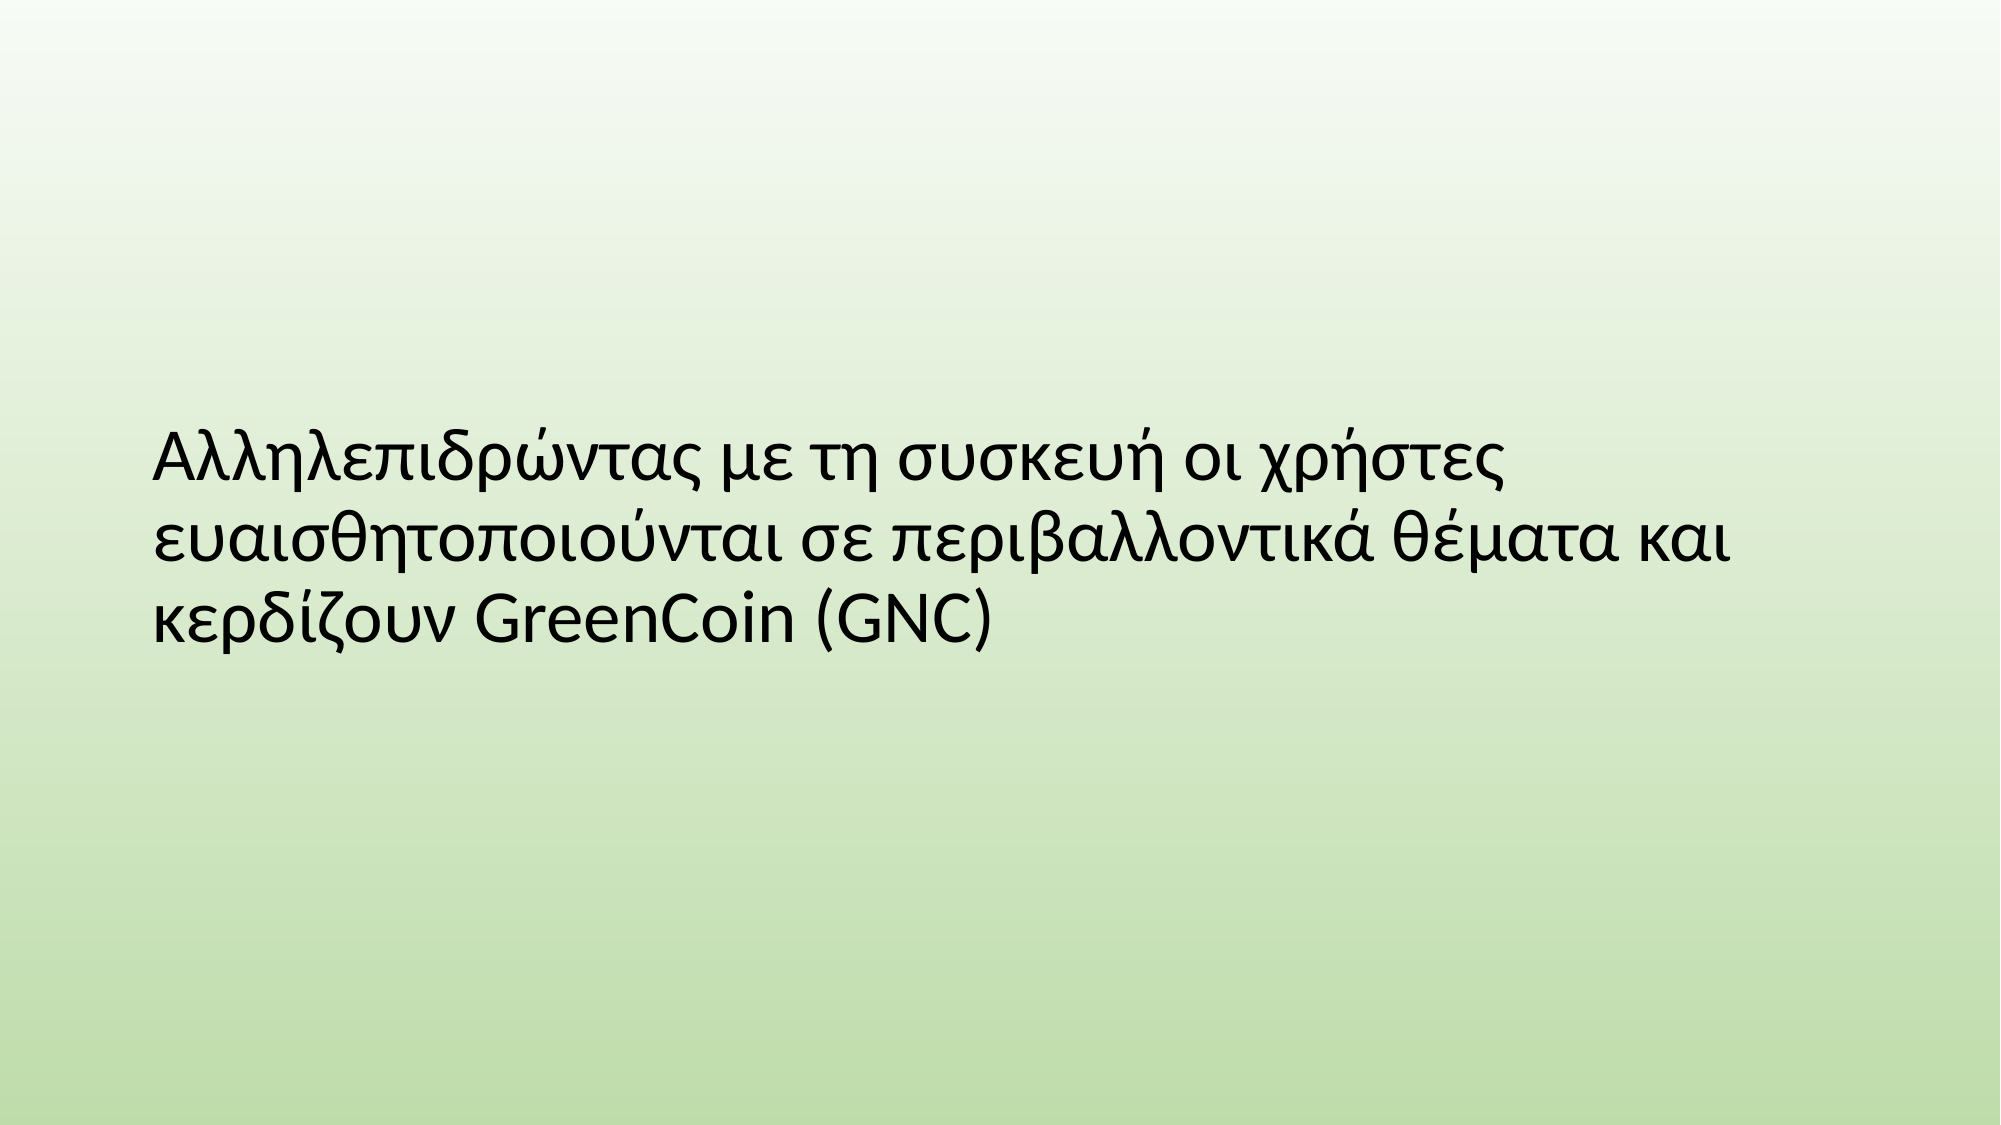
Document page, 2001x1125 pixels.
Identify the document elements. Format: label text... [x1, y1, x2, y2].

list Αλληλεπιδρώντας με τη συσκευή οι χρήστες ευαισθητοποιούνται σε περιβαλλοντικά θέματα και κερδίζουν GreenCoin (GNC) [137, 408, 1863, 717]
